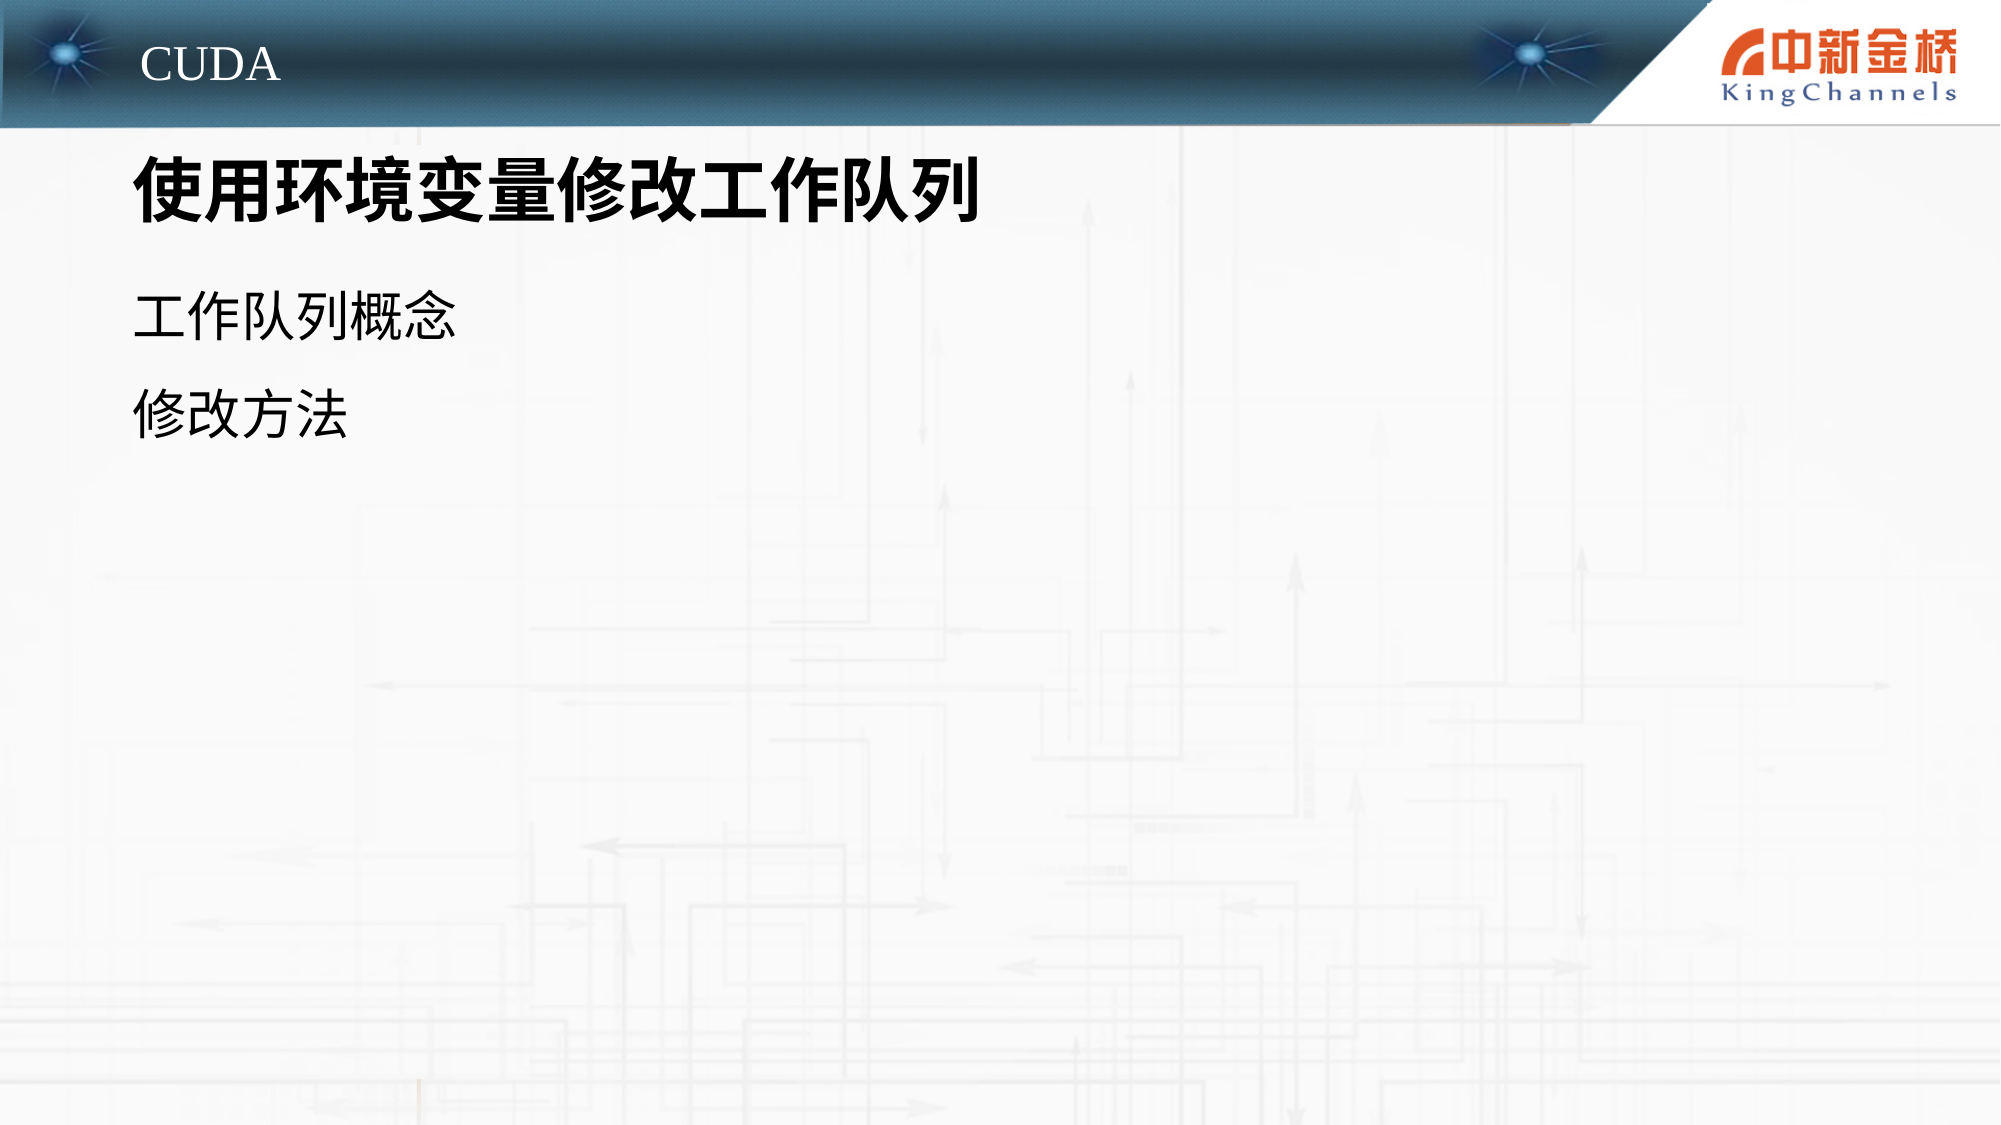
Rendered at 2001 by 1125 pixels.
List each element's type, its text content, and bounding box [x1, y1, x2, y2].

text_box 工作队列概念 修改方法 [117, 242, 1898, 453]
picture [0, 0, 2001, 1125]
text_box 使用环境变量修改工作队列 [117, 138, 1898, 238]
